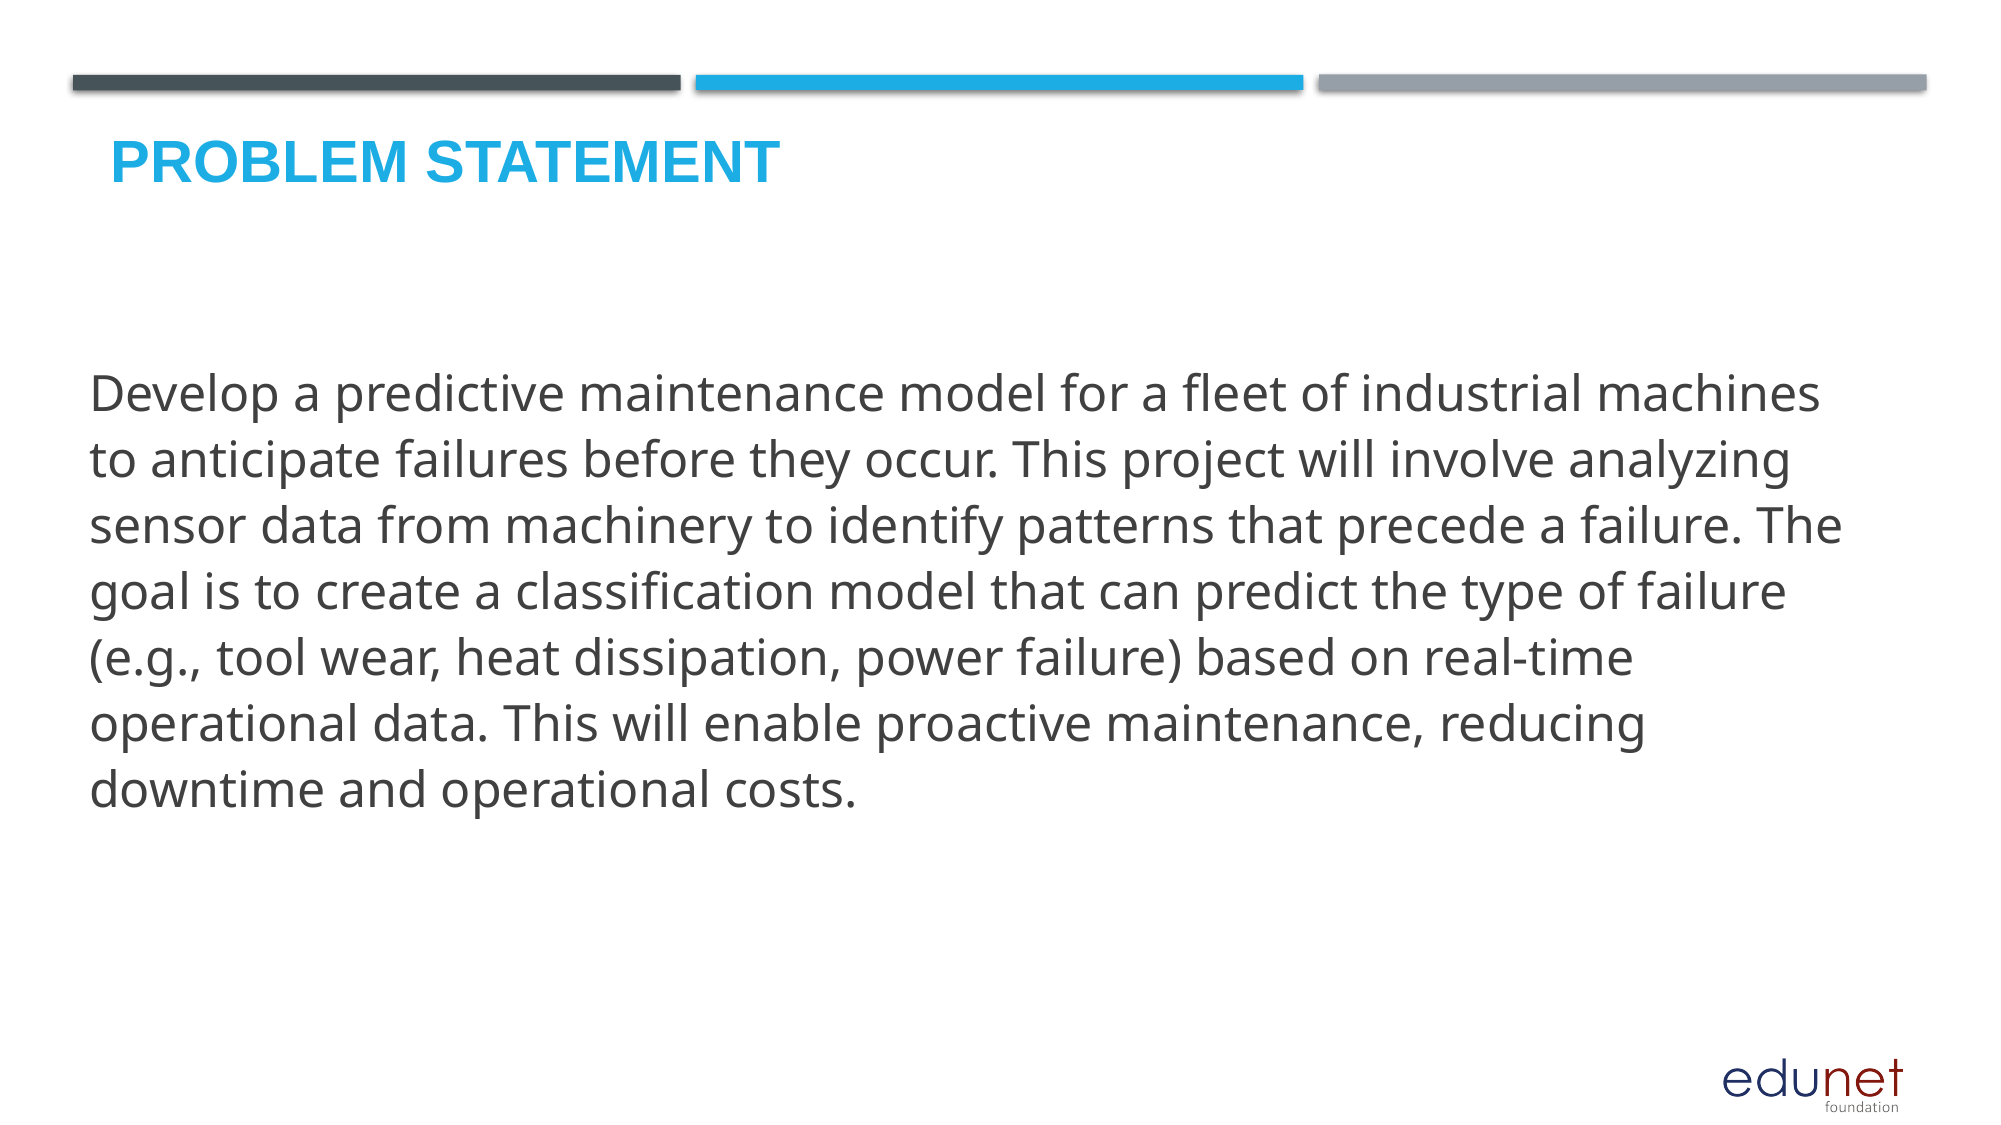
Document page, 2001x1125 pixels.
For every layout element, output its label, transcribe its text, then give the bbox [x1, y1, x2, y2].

list Develop a predictive maintenance model for a fleet of industrial machines to anticipate failures before they occur. This project will involve analyzing sensor data from machinery to identify patterns that precede a failure. The goal is to create a classification model that can predict the type of failure (e.g., tool wear, heat dissipation, power failure) based on real-time operational data. This will enable proactive maintenance, reducing downtime and operational costs. [74, 203, 1884, 970]
title Problem Statement [95, 115, 1905, 203]
picture [1719, 1056, 1905, 1116]
